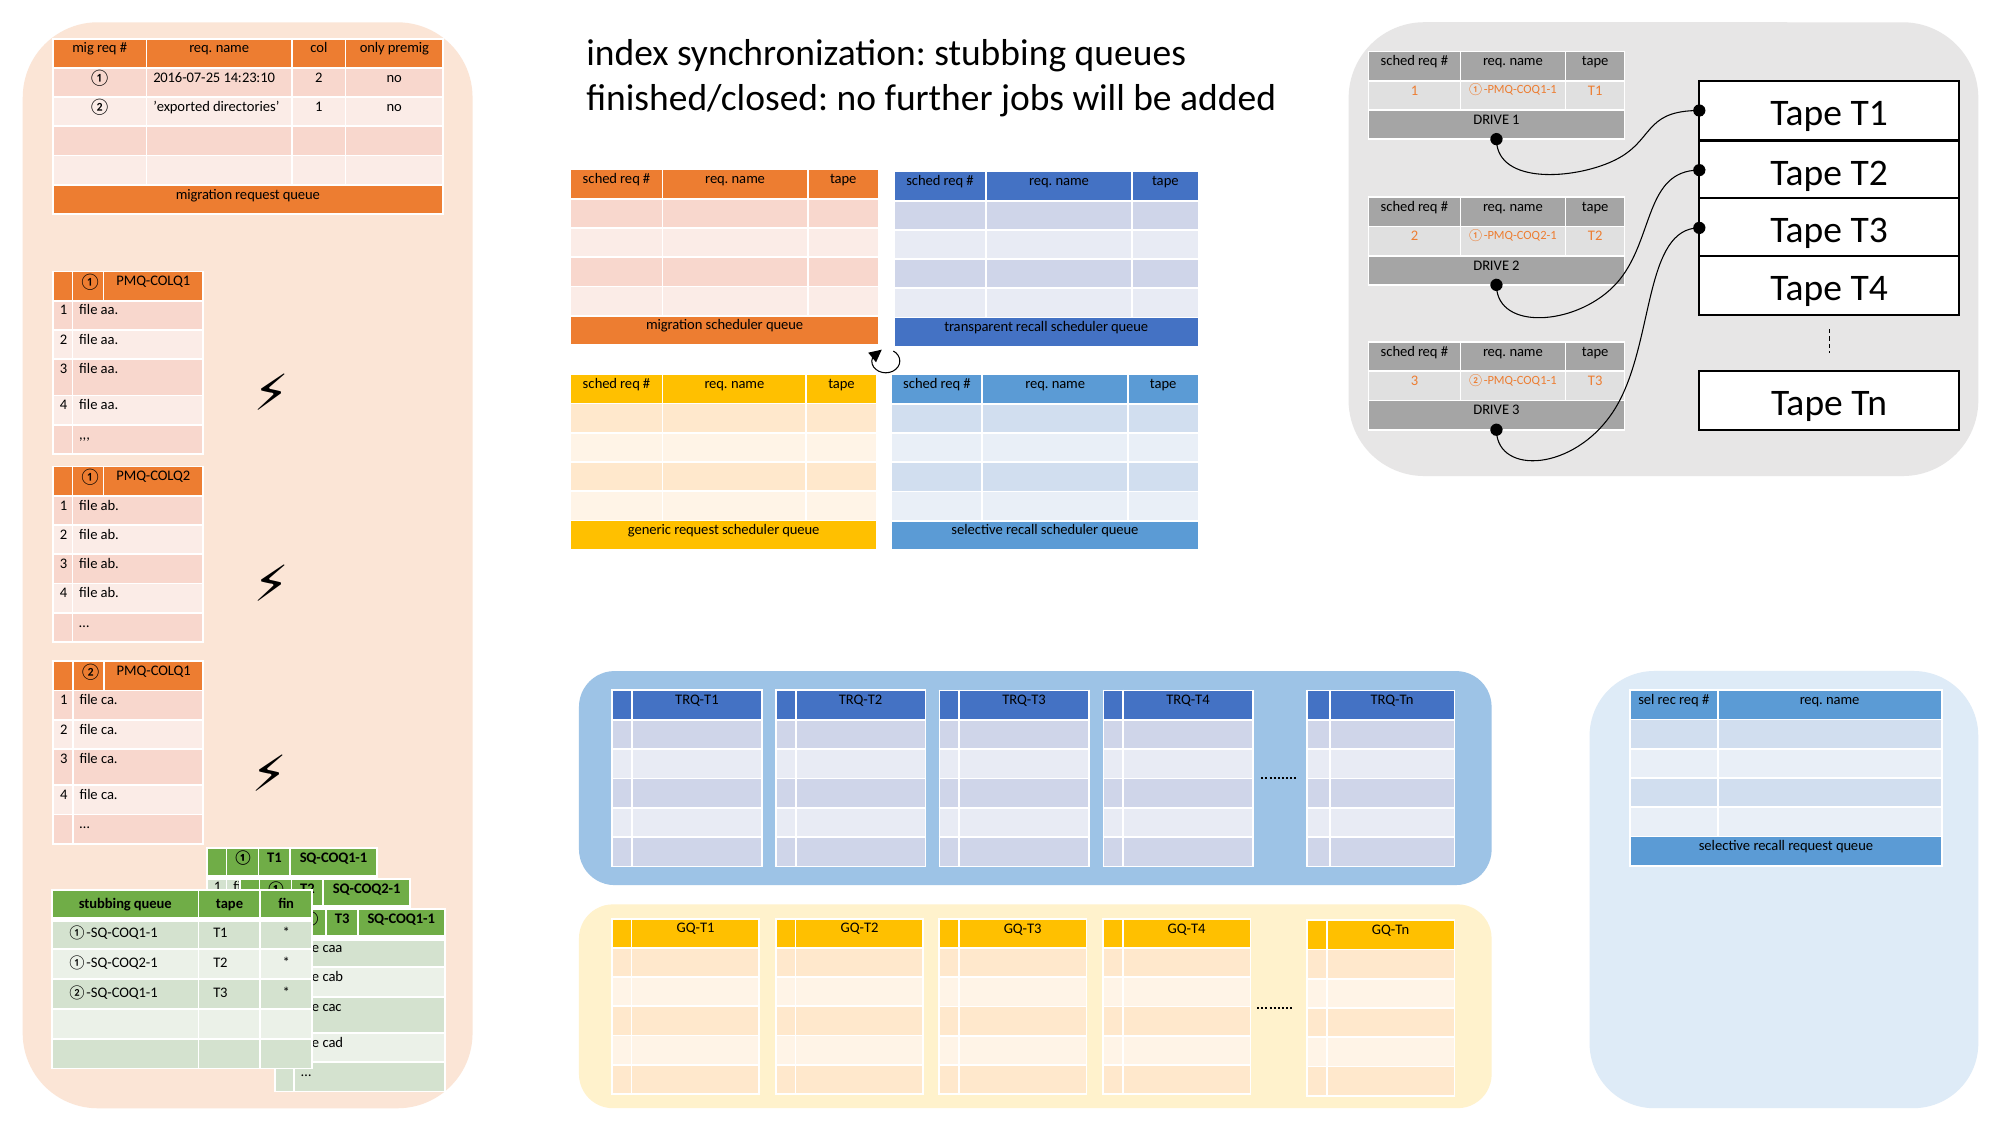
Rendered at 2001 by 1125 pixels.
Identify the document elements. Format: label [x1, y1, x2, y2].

table_cell [571, 229, 662, 256]
table_cell [777, 750, 795, 778]
table_cell [895, 202, 985, 229]
table_cell [199, 950, 259, 978]
text_box [868, 349, 901, 374]
table_header [73, 272, 103, 300]
table_cell [983, 434, 1127, 461]
table_cell [940, 838, 958, 866]
table_cell [1461, 372, 1496, 400]
table_cell [663, 463, 805, 490]
table_header [54, 662, 72, 690]
table_header [1328, 921, 1454, 949]
table_cell [261, 1040, 311, 1068]
table_cell [1124, 809, 1252, 836]
table_cell [1308, 779, 1329, 807]
table_header [227, 849, 258, 875]
table_header [892, 375, 981, 403]
table_cell [54, 396, 72, 424]
text_box [1347, 21, 1980, 478]
table_cell [960, 750, 1088, 778]
table_cell [313, 1034, 444, 1061]
table_header [613, 920, 631, 947]
table_cell [960, 949, 1086, 976]
table_cell [571, 200, 662, 227]
table_cell [940, 1066, 958, 1093]
table_cell [960, 809, 1088, 836]
table_cell [1328, 1038, 1454, 1066]
table_cell [940, 750, 958, 778]
table_header [241, 880, 259, 889]
table_cell [633, 809, 761, 836]
table_cell [960, 1066, 1086, 1093]
table_header [940, 691, 958, 719]
table_cell [809, 287, 878, 315]
table_cell [1124, 978, 1250, 1006]
table_cell [199, 980, 259, 1008]
table_cell [571, 258, 662, 286]
table_cell [1719, 808, 1941, 836]
table_cell [663, 229, 807, 256]
table_cell [54, 815, 72, 843]
table_header [105, 662, 202, 690]
table_header [777, 920, 795, 947]
table_cell [807, 492, 876, 520]
table_cell [797, 779, 925, 807]
table_header [987, 172, 1131, 200]
table_cell [1308, 1067, 1326, 1095]
table_cell [53, 1040, 198, 1068]
table_cell [1461, 82, 1565, 109]
table_cell [571, 434, 662, 461]
table_cell [632, 978, 758, 1005]
table_cell [54, 750, 72, 784]
table_header [1461, 198, 1540, 226]
table_cell [983, 492, 1127, 520]
table_cell [807, 404, 876, 432]
table_cell [346, 156, 442, 184]
table_header [633, 691, 761, 719]
table_cell [74, 691, 202, 719]
table_header [259, 849, 289, 875]
table_cell [940, 949, 958, 976]
table_cell [147, 69, 291, 96]
table_cell [613, 1066, 631, 1093]
table_cell [1613, 111, 1624, 126]
table_cell [73, 497, 202, 524]
table_cell [1133, 260, 1198, 287]
table_cell [54, 98, 146, 125]
table_cell [54, 156, 146, 184]
table_header [359, 910, 444, 935]
table_cell [632, 949, 758, 976]
table_cell [797, 750, 925, 778]
table_header [1308, 691, 1329, 719]
table_cell [777, 978, 795, 1005]
table_cell [54, 186, 442, 213]
table_cell [940, 1007, 958, 1035]
table_cell [54, 360, 72, 395]
table_cell [613, 1007, 631, 1035]
table_cell [261, 980, 311, 1008]
table_cell [74, 815, 202, 843]
table_cell [147, 127, 291, 155]
table_cell [54, 786, 72, 814]
table_cell [960, 838, 1088, 866]
table_header [54, 467, 72, 495]
table_header [1631, 691, 1717, 719]
table_header [1104, 691, 1122, 719]
table_cell [777, 949, 795, 976]
table_cell [633, 750, 761, 778]
table_header [983, 375, 1127, 403]
table_cell [613, 978, 631, 1005]
table_cell [1104, 721, 1122, 748]
table_cell [796, 1036, 922, 1064]
table_header [807, 375, 876, 403]
table_cell [1328, 1009, 1454, 1036]
table_header [147, 40, 291, 67]
table_cell [633, 721, 761, 748]
table_cell [797, 838, 925, 866]
table_cell [987, 202, 1131, 229]
table_cell [807, 434, 876, 461]
table_cell [632, 1066, 758, 1093]
table_cell [261, 922, 311, 948]
table_cell [960, 721, 1088, 748]
table_cell [53, 1010, 198, 1038]
table_cell [960, 978, 1086, 1006]
table_cell [940, 1037, 958, 1064]
text_box [21, 21, 474, 1110]
table_header [960, 920, 1086, 947]
table_cell [73, 555, 202, 583]
table_cell [1719, 750, 1941, 777]
table_cell [1104, 1037, 1122, 1064]
table_cell [1133, 231, 1198, 258]
table_header [1461, 343, 1496, 370]
table_header [54, 40, 146, 67]
table_cell [777, 1007, 795, 1035]
table_cell [293, 156, 345, 184]
table_cell [777, 838, 795, 866]
table_cell [777, 779, 795, 807]
table_cell [1308, 809, 1329, 836]
table_cell [632, 1007, 758, 1035]
text_box [571, 20, 1292, 125]
table_cell [940, 721, 958, 748]
table_cell [809, 229, 878, 256]
table_cell [199, 1040, 259, 1068]
table_cell [777, 721, 795, 748]
table_cell [571, 404, 662, 432]
table_cell [1308, 721, 1329, 748]
table_header [327, 910, 357, 935]
table_header [797, 691, 925, 719]
table_cell [571, 492, 662, 520]
table_cell [895, 231, 985, 258]
table_cell [1331, 838, 1454, 866]
table_cell [809, 200, 878, 227]
table_cell [1631, 720, 1717, 748]
table_cell [1129, 492, 1198, 520]
table_cell [1331, 779, 1454, 807]
table_cell [940, 809, 958, 836]
table_cell [1124, 838, 1252, 866]
table_cell [892, 463, 981, 491]
table_cell [940, 978, 958, 1006]
table_cell [983, 463, 1127, 491]
table_cell [663, 492, 805, 520]
table_cell [1369, 257, 1496, 284]
table_cell [632, 1036, 758, 1064]
table_header [895, 172, 985, 200]
table_cell [987, 260, 1131, 287]
table_cell [73, 396, 202, 424]
table_cell [895, 289, 985, 317]
table_cell [633, 838, 761, 866]
table_header [663, 375, 805, 403]
table_header [73, 467, 103, 495]
table_cell [1631, 779, 1717, 806]
table_header [940, 920, 958, 947]
table_header [1719, 691, 1941, 719]
table_cell [73, 331, 202, 358]
table_cell [777, 809, 795, 836]
table_cell [54, 721, 72, 748]
table_header [1566, 52, 1583, 80]
table_cell [1124, 1037, 1250, 1064]
table_header [571, 375, 662, 403]
table_cell [960, 1037, 1086, 1064]
table_cell [809, 258, 878, 286]
table_cell [613, 949, 631, 976]
table_cell [571, 317, 878, 344]
table_cell [1104, 978, 1122, 1006]
table_cell [54, 555, 72, 583]
table_cell [777, 1036, 795, 1064]
table_header [292, 880, 322, 905]
table_cell [295, 1063, 444, 1091]
table_cell [73, 302, 202, 329]
table_cell [633, 779, 761, 807]
table_cell [1369, 111, 1583, 138]
table_cell [613, 721, 631, 748]
table_cell [613, 838, 631, 866]
table_cell [1631, 837, 1941, 865]
table_header [1369, 343, 1460, 370]
table_cell [1308, 950, 1326, 978]
table_cell [74, 750, 202, 784]
table_cell [293, 69, 345, 96]
table_cell [147, 98, 291, 125]
table_cell [1308, 750, 1329, 778]
table_header [796, 920, 922, 947]
table_cell [892, 434, 981, 461]
table_cell [1104, 809, 1122, 836]
table_header [261, 891, 311, 917]
table_cell [346, 127, 442, 155]
table_header [960, 691, 1088, 719]
table_cell [1129, 463, 1198, 491]
table_cell [54, 331, 72, 358]
table_header [613, 691, 631, 719]
table_cell [895, 260, 985, 287]
table_cell [346, 69, 442, 96]
table_cell [293, 98, 345, 125]
table_cell [571, 463, 662, 490]
table_cell [1133, 289, 1198, 317]
table_cell [1328, 980, 1454, 1007]
table_cell [1331, 721, 1454, 748]
table_cell [276, 1069, 293, 1091]
table_header [1369, 198, 1460, 226]
table_cell [663, 404, 805, 432]
table_cell [1328, 1067, 1454, 1095]
table_cell [1719, 720, 1941, 748]
table_header [313, 910, 325, 935]
table_cell [777, 1066, 795, 1093]
table_header [632, 920, 758, 947]
table_cell [663, 200, 807, 227]
table_cell [796, 978, 922, 1005]
table_cell [1104, 838, 1122, 866]
table_header [291, 849, 376, 875]
table_cell [1129, 405, 1198, 432]
table_cell [54, 614, 72, 641]
table_header [260, 880, 291, 889]
table_cell [892, 405, 981, 432]
table_cell [313, 941, 444, 966]
table_cell [1308, 1009, 1326, 1036]
table_cell [960, 779, 1088, 807]
table_cell [1331, 750, 1454, 778]
table_cell [1104, 779, 1122, 807]
table_cell [199, 1010, 259, 1038]
table_cell [1124, 949, 1250, 976]
table_cell [796, 1066, 922, 1093]
table_cell [1631, 808, 1717, 836]
table_cell [227, 880, 239, 889]
table_cell [346, 98, 442, 125]
table_cell [1124, 1007, 1250, 1035]
table_cell [613, 779, 631, 807]
table_cell [1124, 721, 1252, 748]
table_cell [940, 779, 958, 807]
table_cell [1124, 779, 1252, 807]
text_box [1588, 669, 1980, 1110]
table_header [809, 170, 878, 198]
table_cell [74, 721, 202, 748]
table_cell [613, 750, 631, 778]
table_cell [895, 318, 1198, 346]
table_cell [1308, 1038, 1326, 1066]
table_cell [613, 1036, 631, 1064]
table_header [104, 467, 202, 495]
table_header [1461, 52, 1565, 80]
table_cell [1124, 750, 1252, 778]
table_header [1369, 52, 1460, 80]
table_cell [1104, 1066, 1122, 1093]
table_header [1308, 921, 1326, 949]
table_cell [797, 721, 925, 748]
table_cell [1331, 809, 1454, 836]
table_cell [663, 287, 807, 315]
table_cell [1328, 950, 1454, 978]
table_cell [663, 258, 807, 286]
table_header [199, 891, 259, 917]
table_cell [1133, 202, 1198, 229]
text_box [577, 903, 1493, 1110]
table_cell [571, 521, 876, 549]
table_cell [960, 1007, 1086, 1035]
table_cell [1104, 949, 1122, 976]
table_header [1104, 920, 1122, 947]
table_header [663, 170, 807, 198]
table_cell [1369, 401, 1496, 429]
table_cell [74, 786, 202, 814]
table_cell [1124, 1066, 1250, 1093]
table_cell [54, 584, 72, 612]
table_cell [987, 231, 1131, 258]
table_cell [54, 691, 72, 719]
table_cell [987, 289, 1131, 317]
table_cell [147, 156, 291, 184]
table_cell [1308, 980, 1326, 1007]
table_cell [73, 360, 202, 395]
table_cell [1369, 82, 1460, 109]
table_header [1124, 691, 1252, 719]
table_cell [293, 127, 345, 155]
table_cell [1369, 227, 1460, 255]
table_cell [613, 809, 631, 836]
table_cell [54, 426, 72, 453]
table_cell [1104, 1007, 1122, 1035]
table_cell [53, 980, 198, 1008]
table_cell [1104, 750, 1122, 778]
table_cell [1613, 82, 1624, 109]
table_cell [663, 434, 805, 461]
table_cell [1631, 750, 1717, 777]
table_cell [313, 968, 444, 996]
table_cell [208, 880, 226, 889]
table_cell [54, 302, 72, 329]
table_header [571, 170, 662, 198]
table_cell [54, 526, 72, 553]
table_header [54, 272, 72, 300]
table_cell [1566, 82, 1583, 109]
table_cell [73, 426, 202, 453]
table_header [1124, 920, 1250, 947]
table_cell [892, 492, 981, 520]
table_cell [53, 922, 198, 948]
table_cell [261, 950, 311, 978]
table_header [104, 272, 202, 300]
table_cell [983, 405, 1127, 432]
table_cell [796, 949, 922, 976]
table_cell [1461, 227, 1496, 255]
table_cell [892, 522, 1198, 549]
table_cell [1129, 434, 1198, 461]
table_cell [261, 1010, 311, 1038]
table_header [1133, 172, 1198, 200]
table_cell [797, 809, 925, 836]
table_cell [54, 127, 146, 155]
table_cell [53, 950, 198, 978]
table_header [1129, 375, 1198, 403]
table_header [293, 40, 345, 67]
table_cell [73, 526, 202, 553]
table_header [324, 880, 409, 905]
table_cell [54, 497, 72, 524]
table_cell [54, 69, 146, 96]
table_header [777, 691, 795, 719]
table_cell [199, 922, 259, 948]
table_cell [73, 614, 202, 641]
table_header [1613, 52, 1624, 80]
table_cell [73, 584, 202, 612]
table_cell [807, 463, 876, 490]
table_header [1331, 691, 1454, 719]
table_header [208, 849, 226, 875]
text_box [577, 670, 1493, 887]
table_cell [313, 998, 444, 1032]
table_cell [1369, 372, 1460, 400]
table_header [346, 40, 442, 67]
table_cell [1719, 779, 1941, 806]
table_cell [571, 287, 662, 315]
table_cell [796, 1007, 922, 1035]
table_header [74, 662, 103, 690]
table_header [53, 891, 198, 917]
table_cell [1308, 838, 1329, 866]
